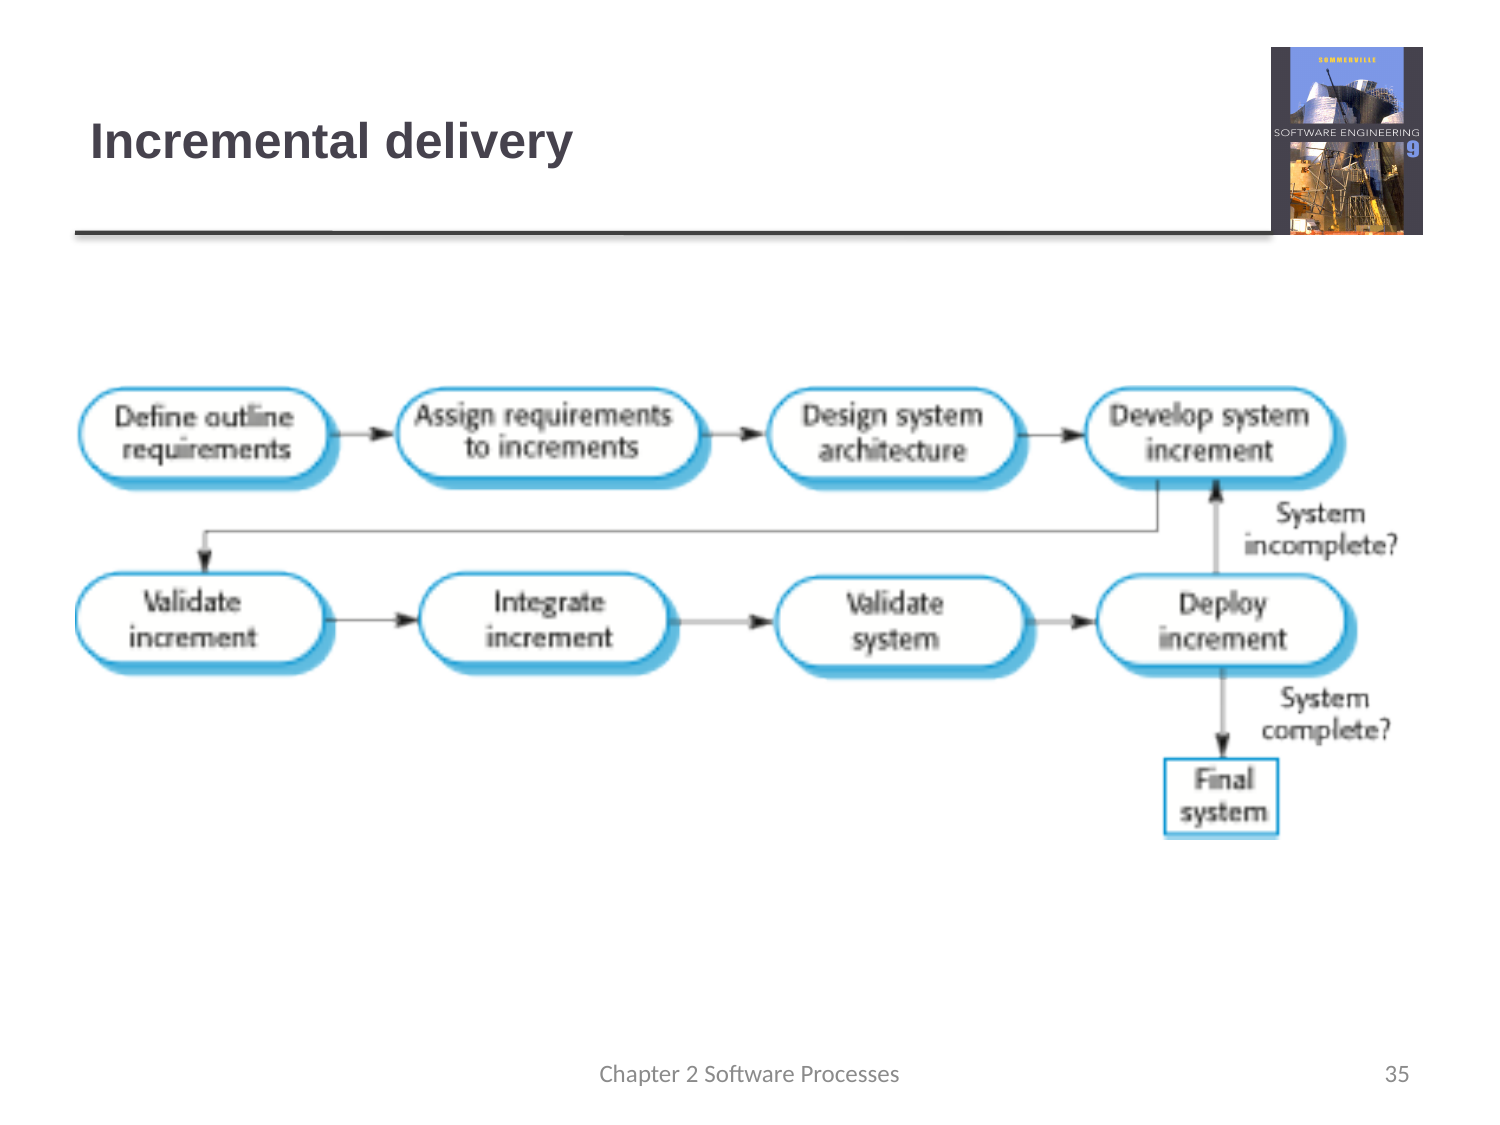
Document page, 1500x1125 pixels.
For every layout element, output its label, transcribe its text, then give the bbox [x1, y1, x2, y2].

slide_number 35 [1074, 1042, 1425, 1103]
picture [74, 385, 1416, 841]
picture [1272, 47, 1423, 235]
footer Chapter 2 Software Processes [512, 1042, 988, 1103]
title Incremental delivery [74, 44, 1272, 233]
